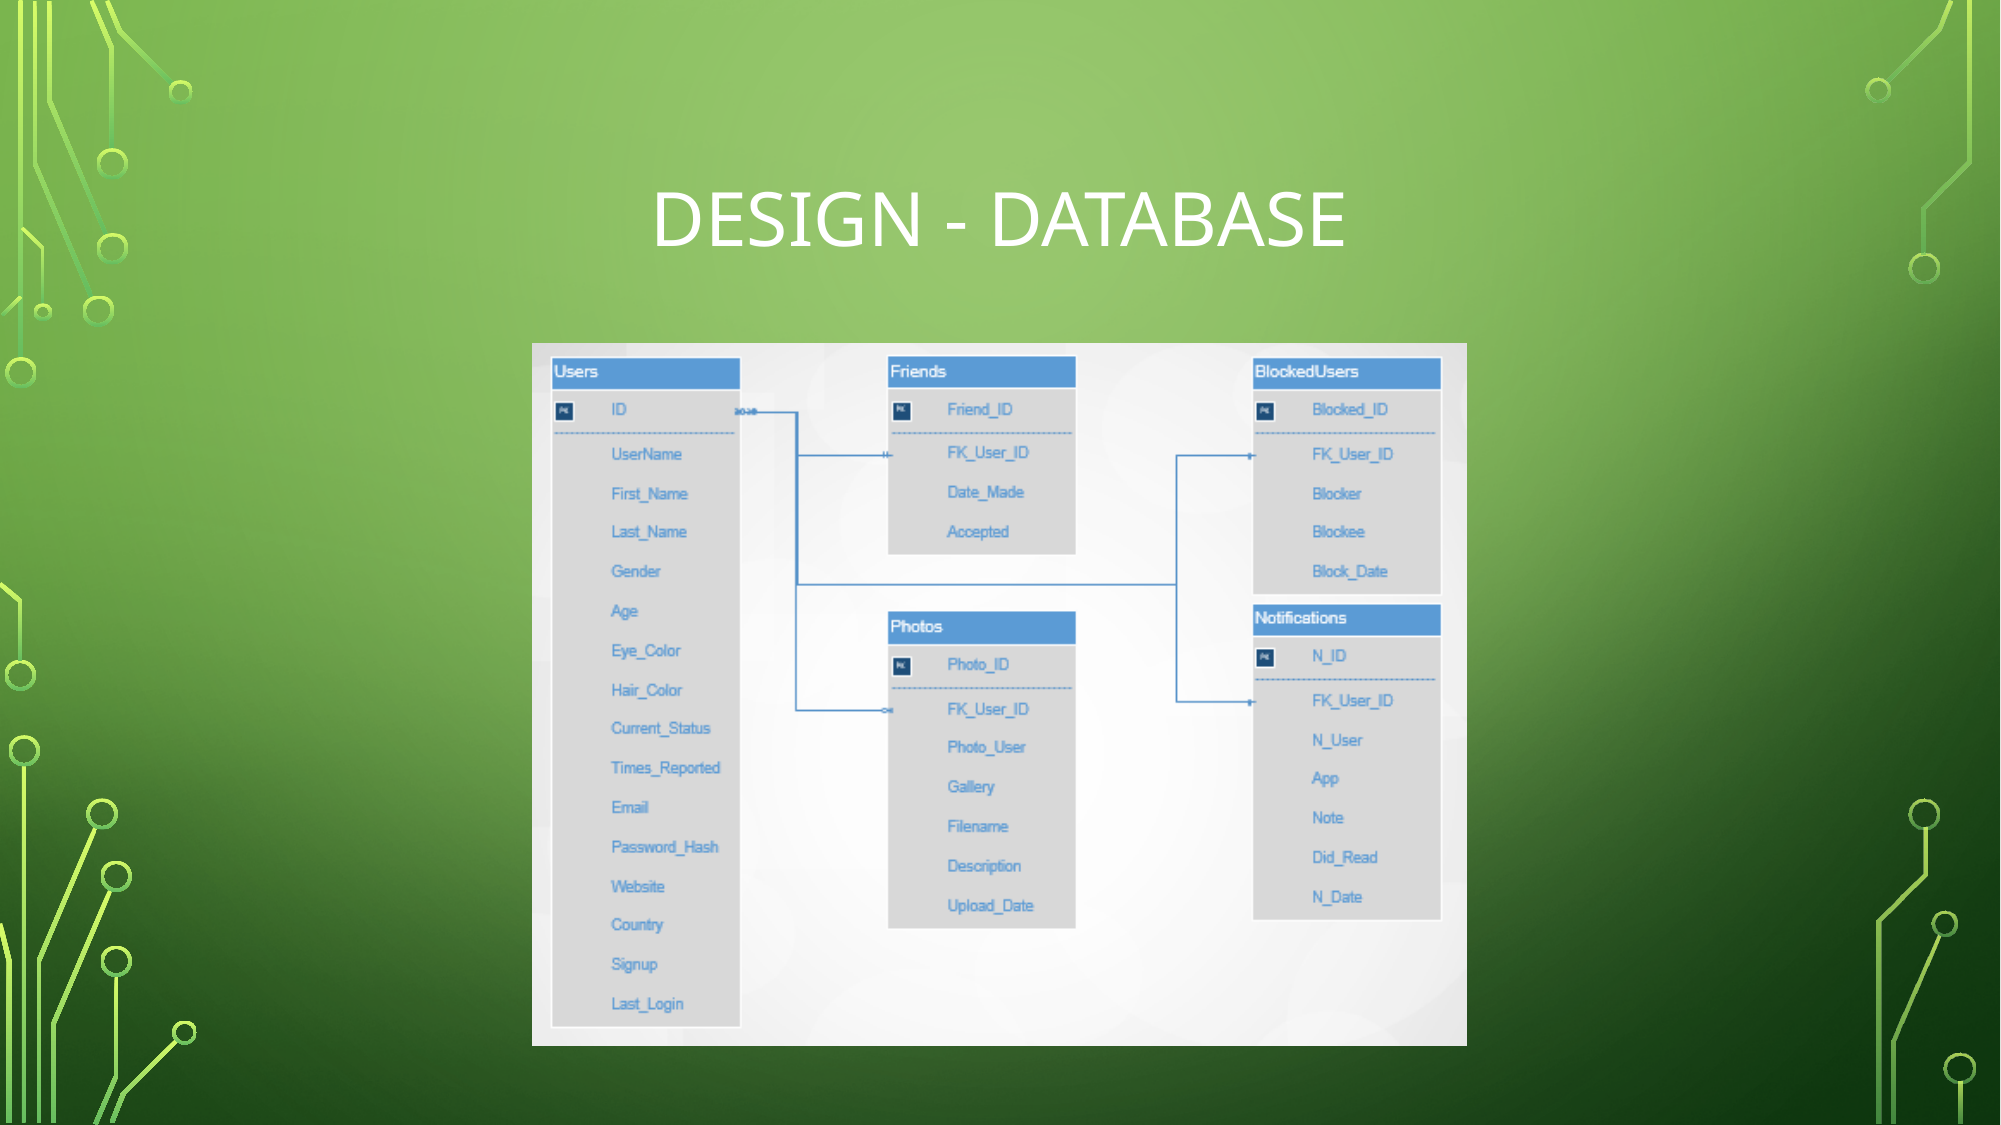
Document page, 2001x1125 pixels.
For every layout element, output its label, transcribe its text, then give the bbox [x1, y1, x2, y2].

title Design - Database [187, 101, 1813, 344]
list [532, 343, 1468, 1047]
